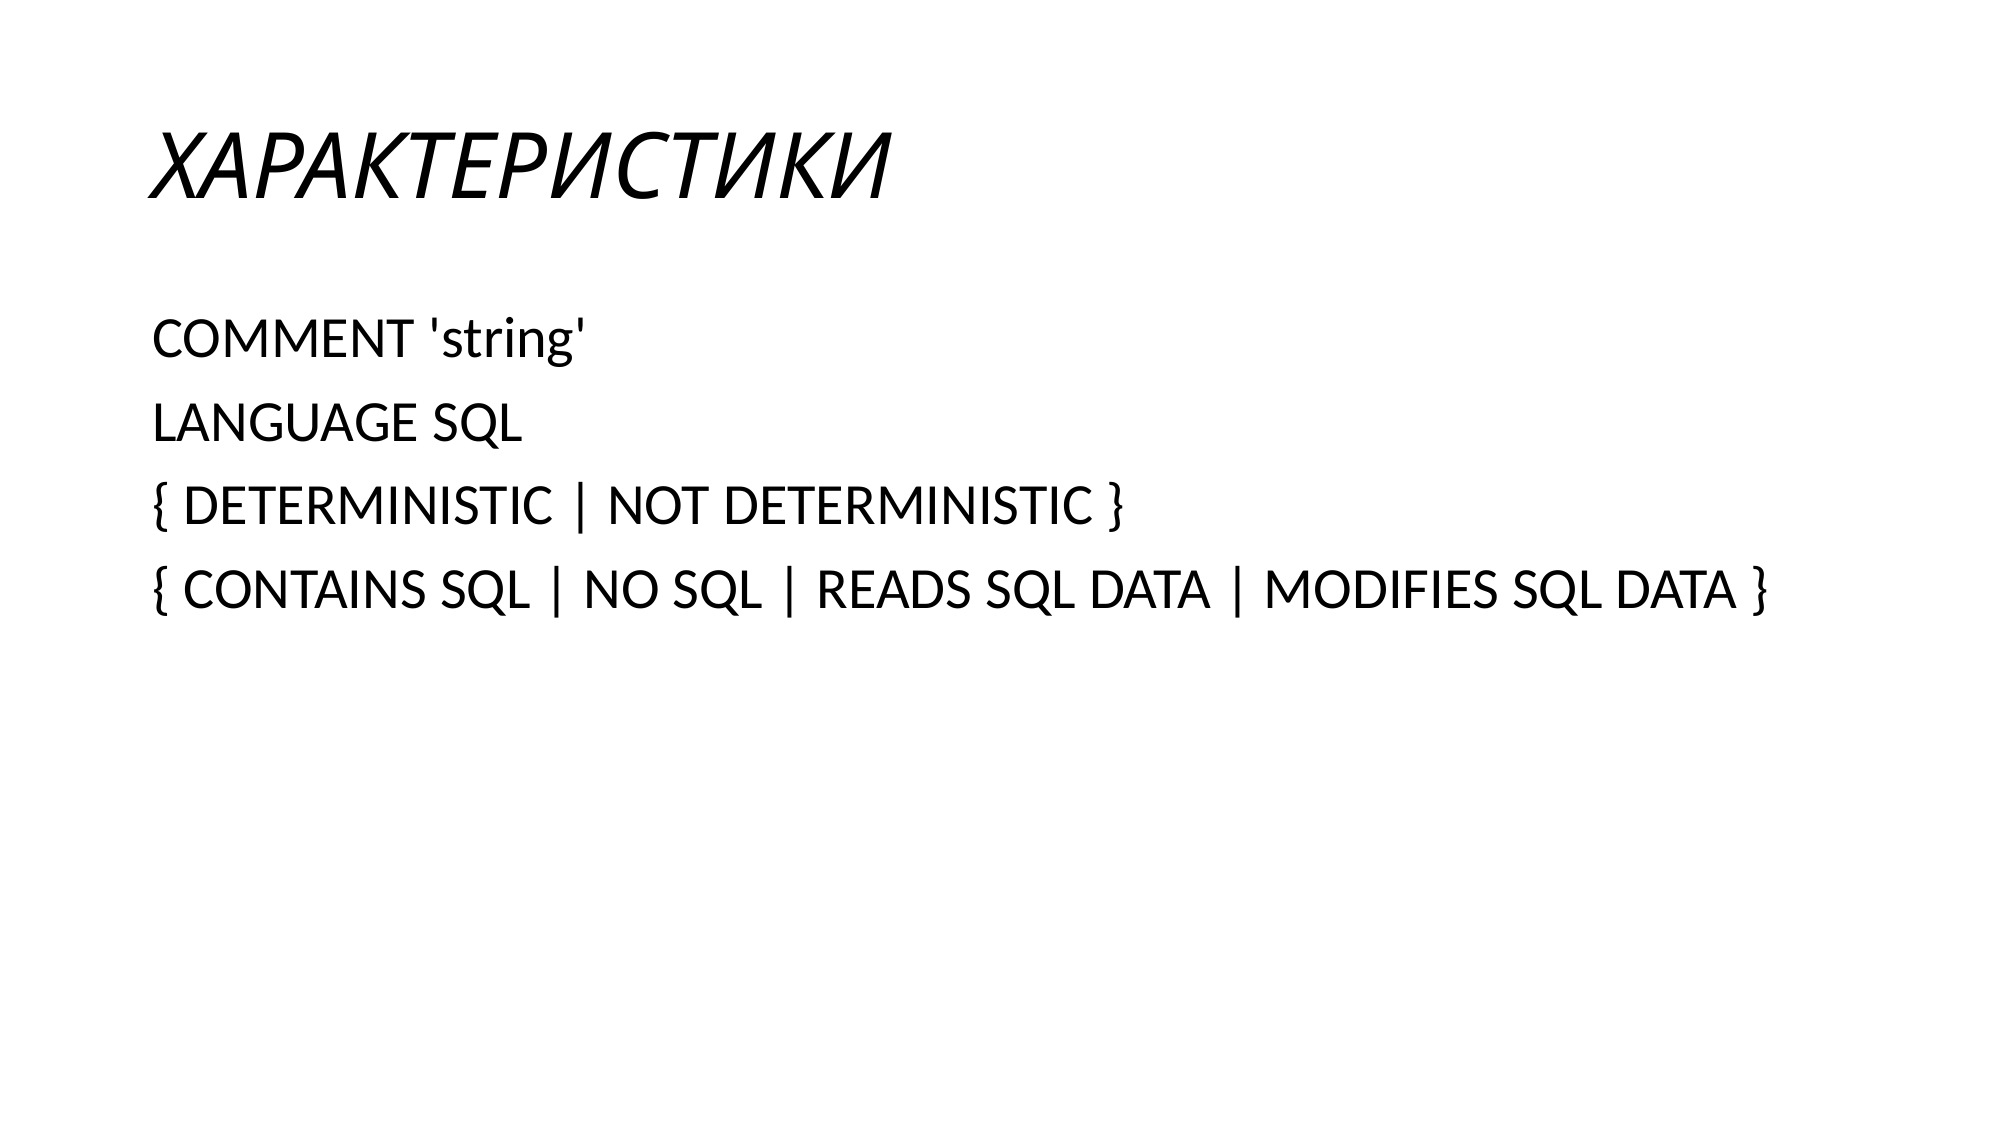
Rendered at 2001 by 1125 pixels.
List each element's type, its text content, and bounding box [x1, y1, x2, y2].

title ХАРАКТЕРИСТИКИ [137, 59, 1863, 278]
list COMMENT 'string' LANGUAGE SQL { DETERMINISTIC | NOT DETERMINISTIC } { CONTAINS SQL | NO SQL | READS SQL DATA | MODIFIES SQL DATA } [137, 299, 1863, 1014]
